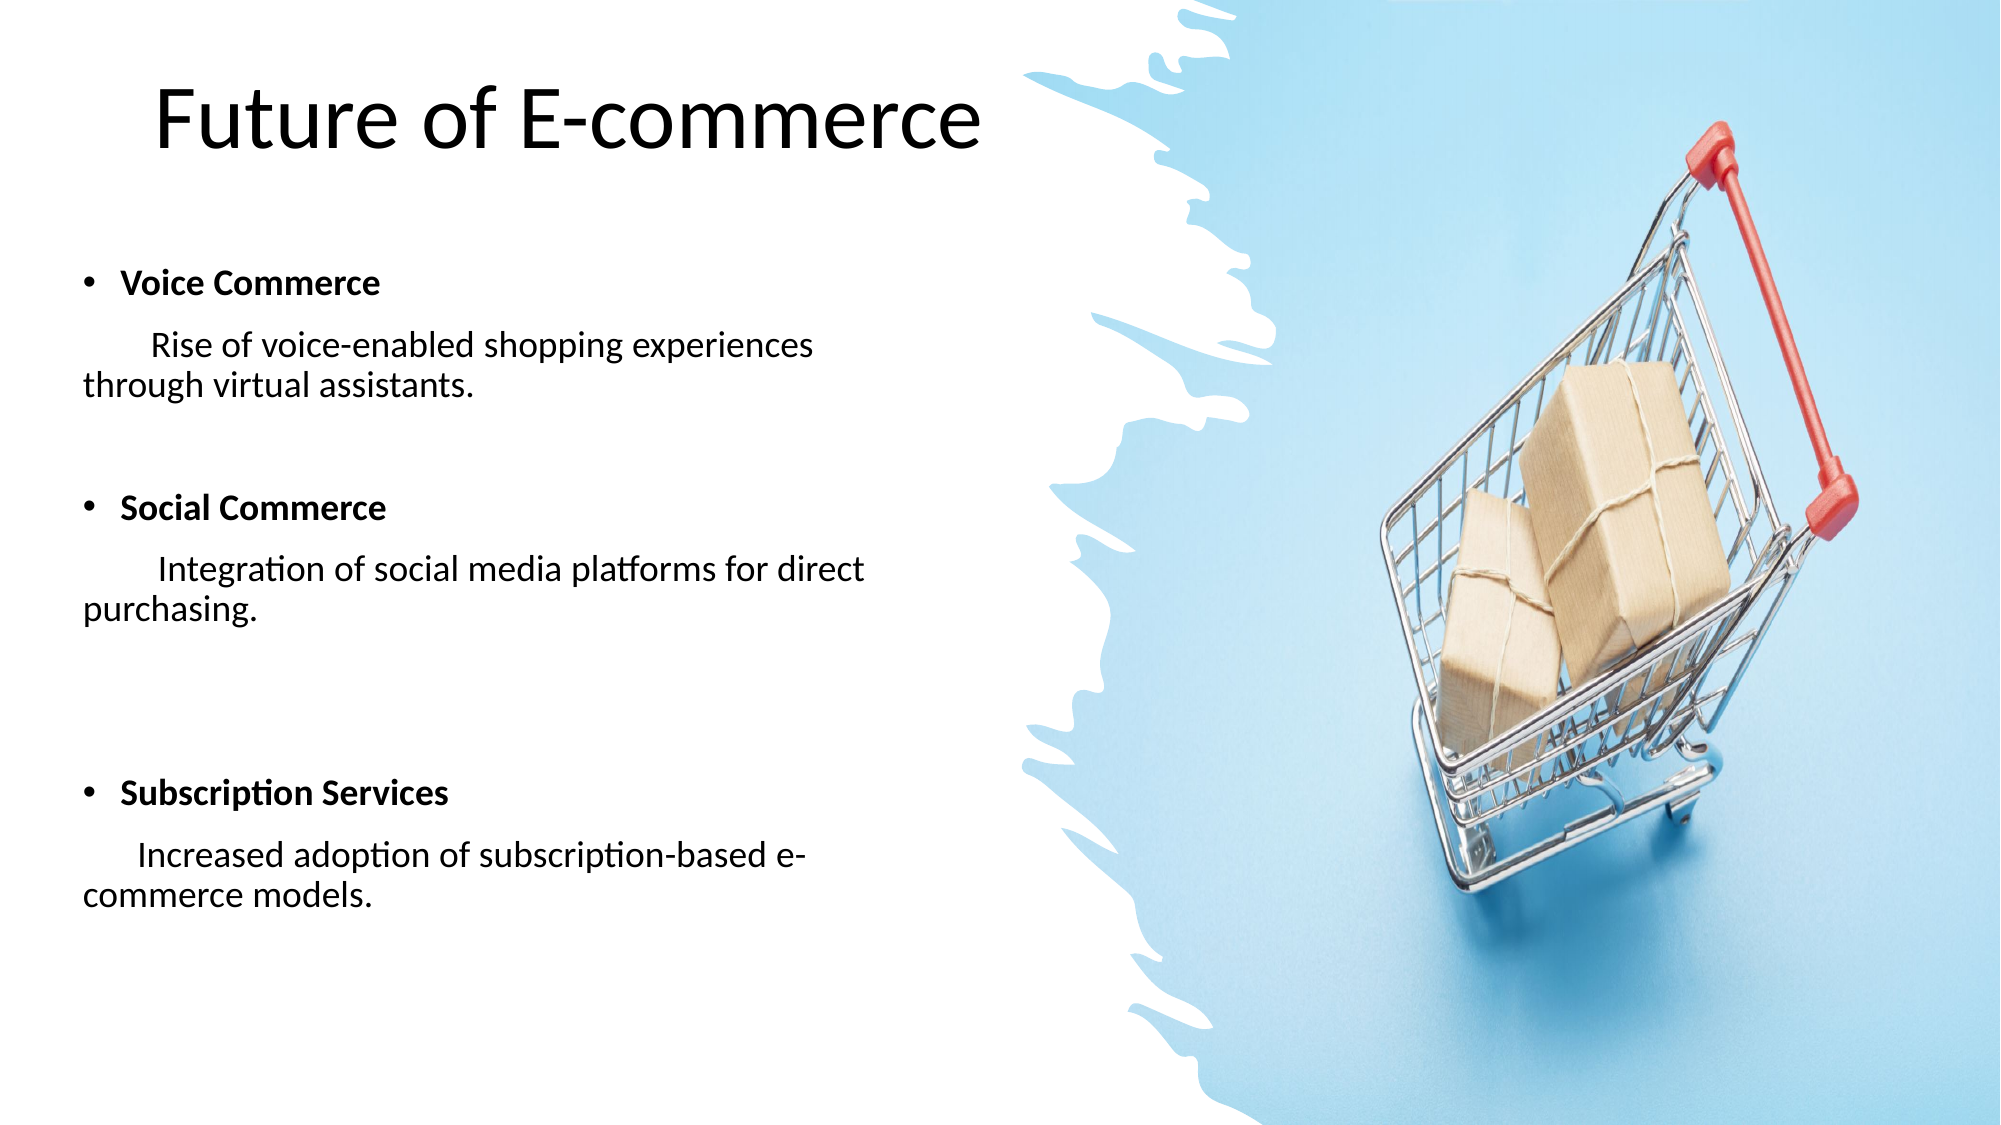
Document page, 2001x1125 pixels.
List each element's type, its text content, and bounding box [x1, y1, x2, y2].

text_box [0, 0, 1021, 1125]
picture [1021, 0, 2000, 1125]
title Future of E-commerce [139, 20, 1001, 318]
list Voice Commerce Rise of voice-enabled shopping experiences through virtual assistants. Social Commerce Integration of social media platforms for direct purchasing. Subscription Services Increased adoption of subscription-based e-commerce models. [67, 255, 942, 1067]
